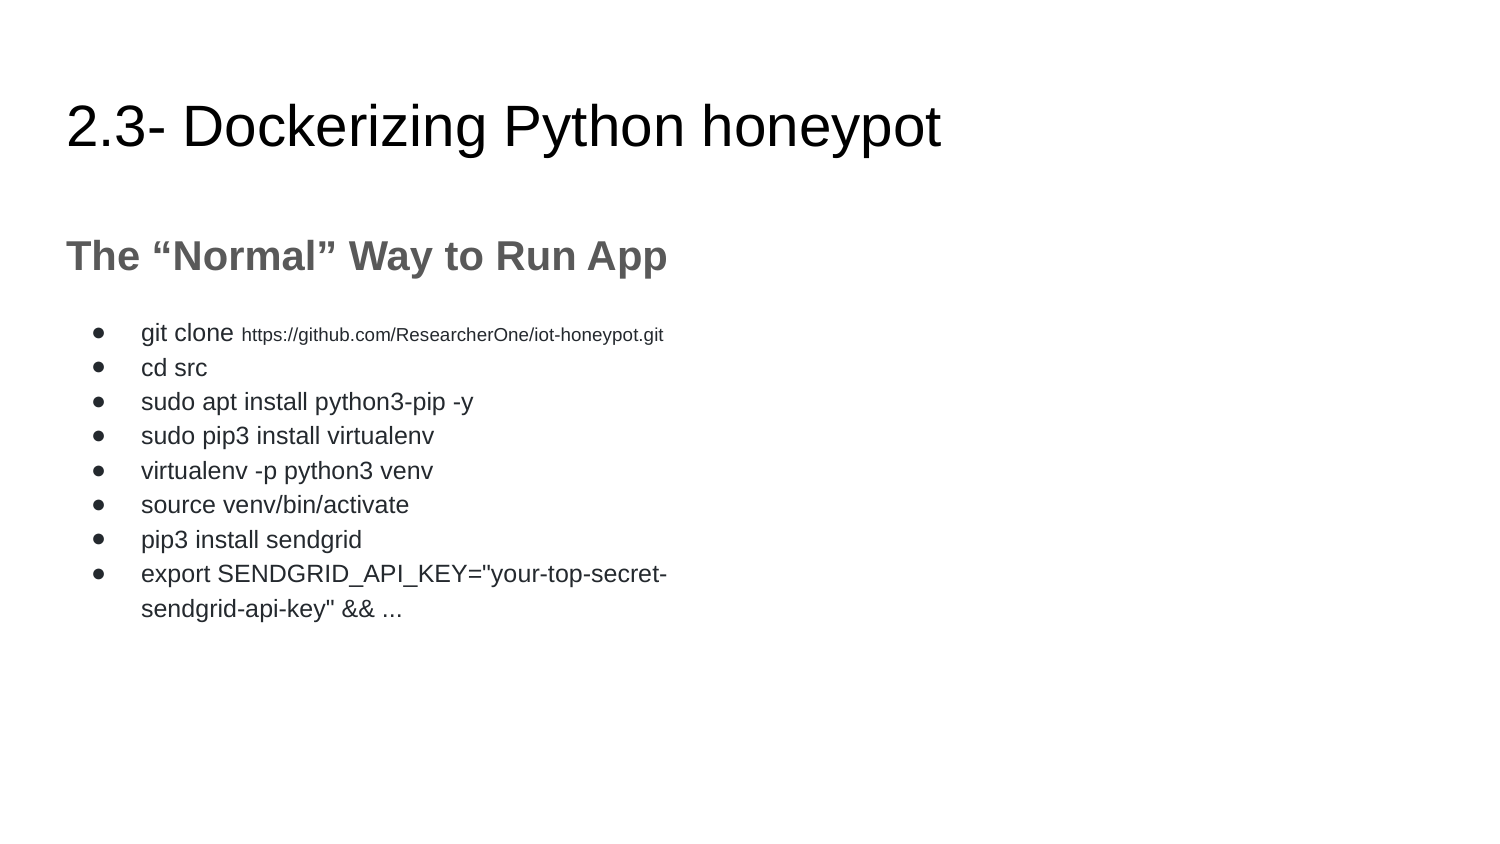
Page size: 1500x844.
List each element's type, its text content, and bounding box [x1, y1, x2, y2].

list The “Normal” Way to Run App git clone https://github.com/ResearcherOne/iot-honeypot.git cd src sudo apt install python3-pip -y sudo pip3 install virtualenv virtualenv -p python3 venv source venv/bin/activate pip3 install sendgrid export SENDGRID_API_KEY="your-top-secret-sendgrid-api-key" && ... [51, 189, 715, 808]
title 2.3- Dockerizing Python honeypot [51, 72, 1449, 167]
